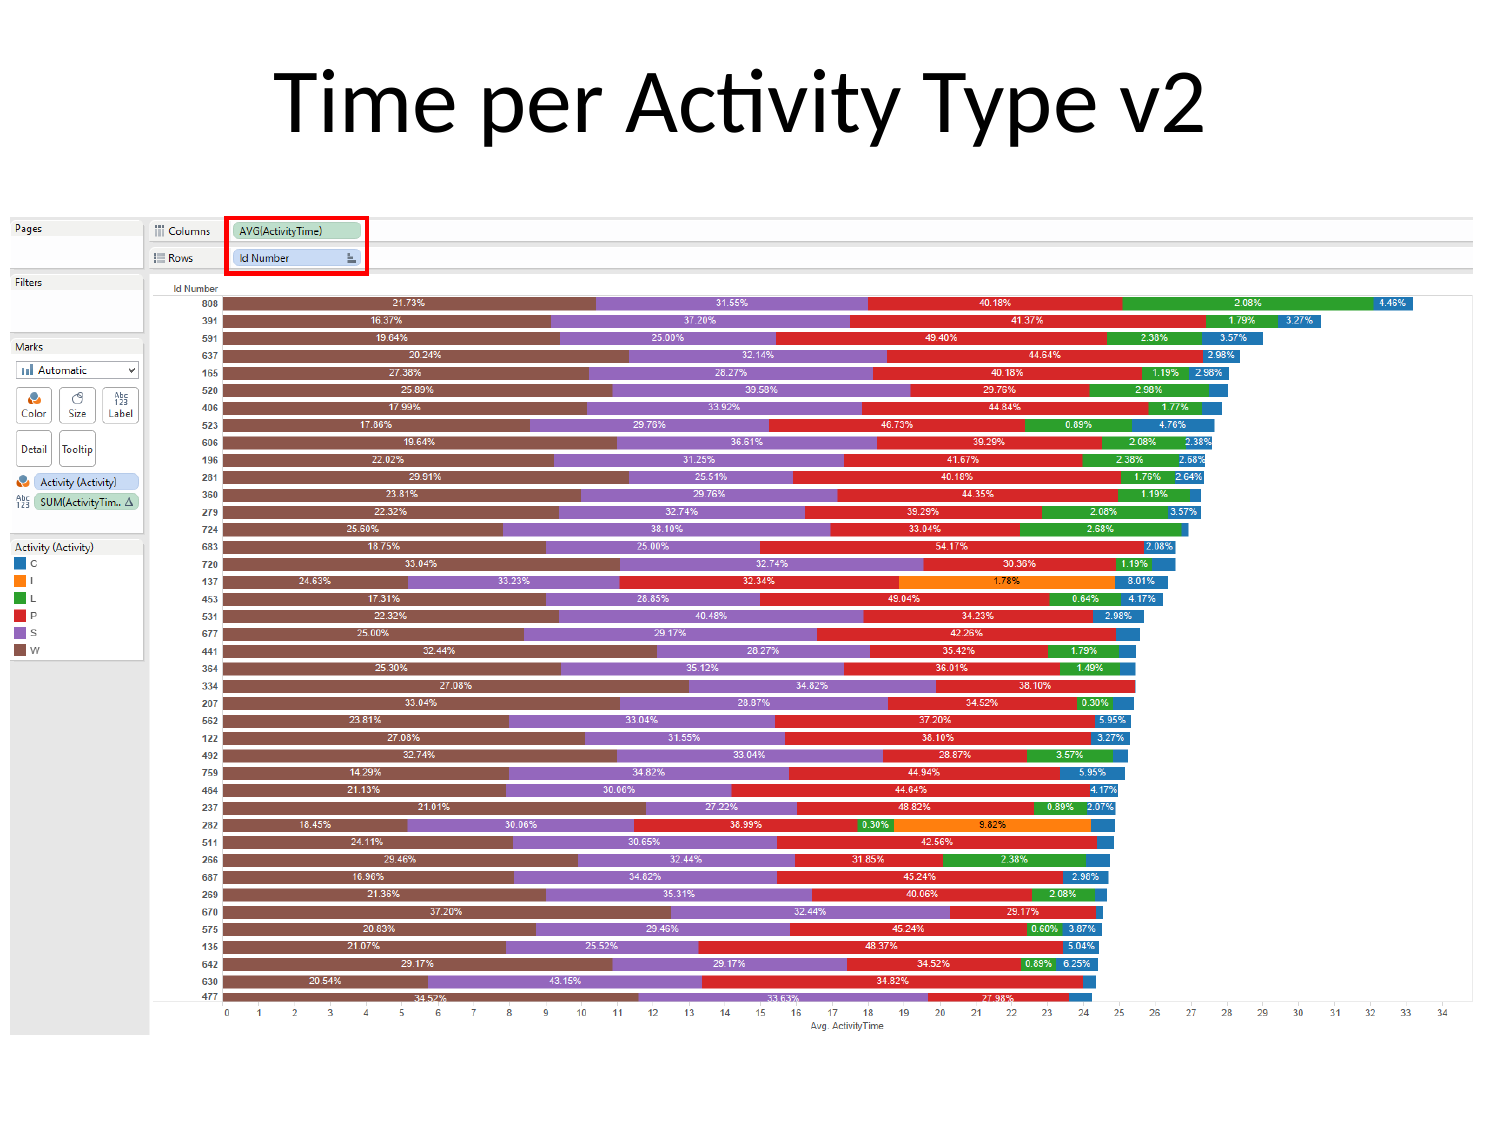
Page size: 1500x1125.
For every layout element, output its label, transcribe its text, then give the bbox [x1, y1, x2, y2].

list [10, 217, 1473, 1035]
title Time per Activity Type v2 [94, 53, 1388, 154]
